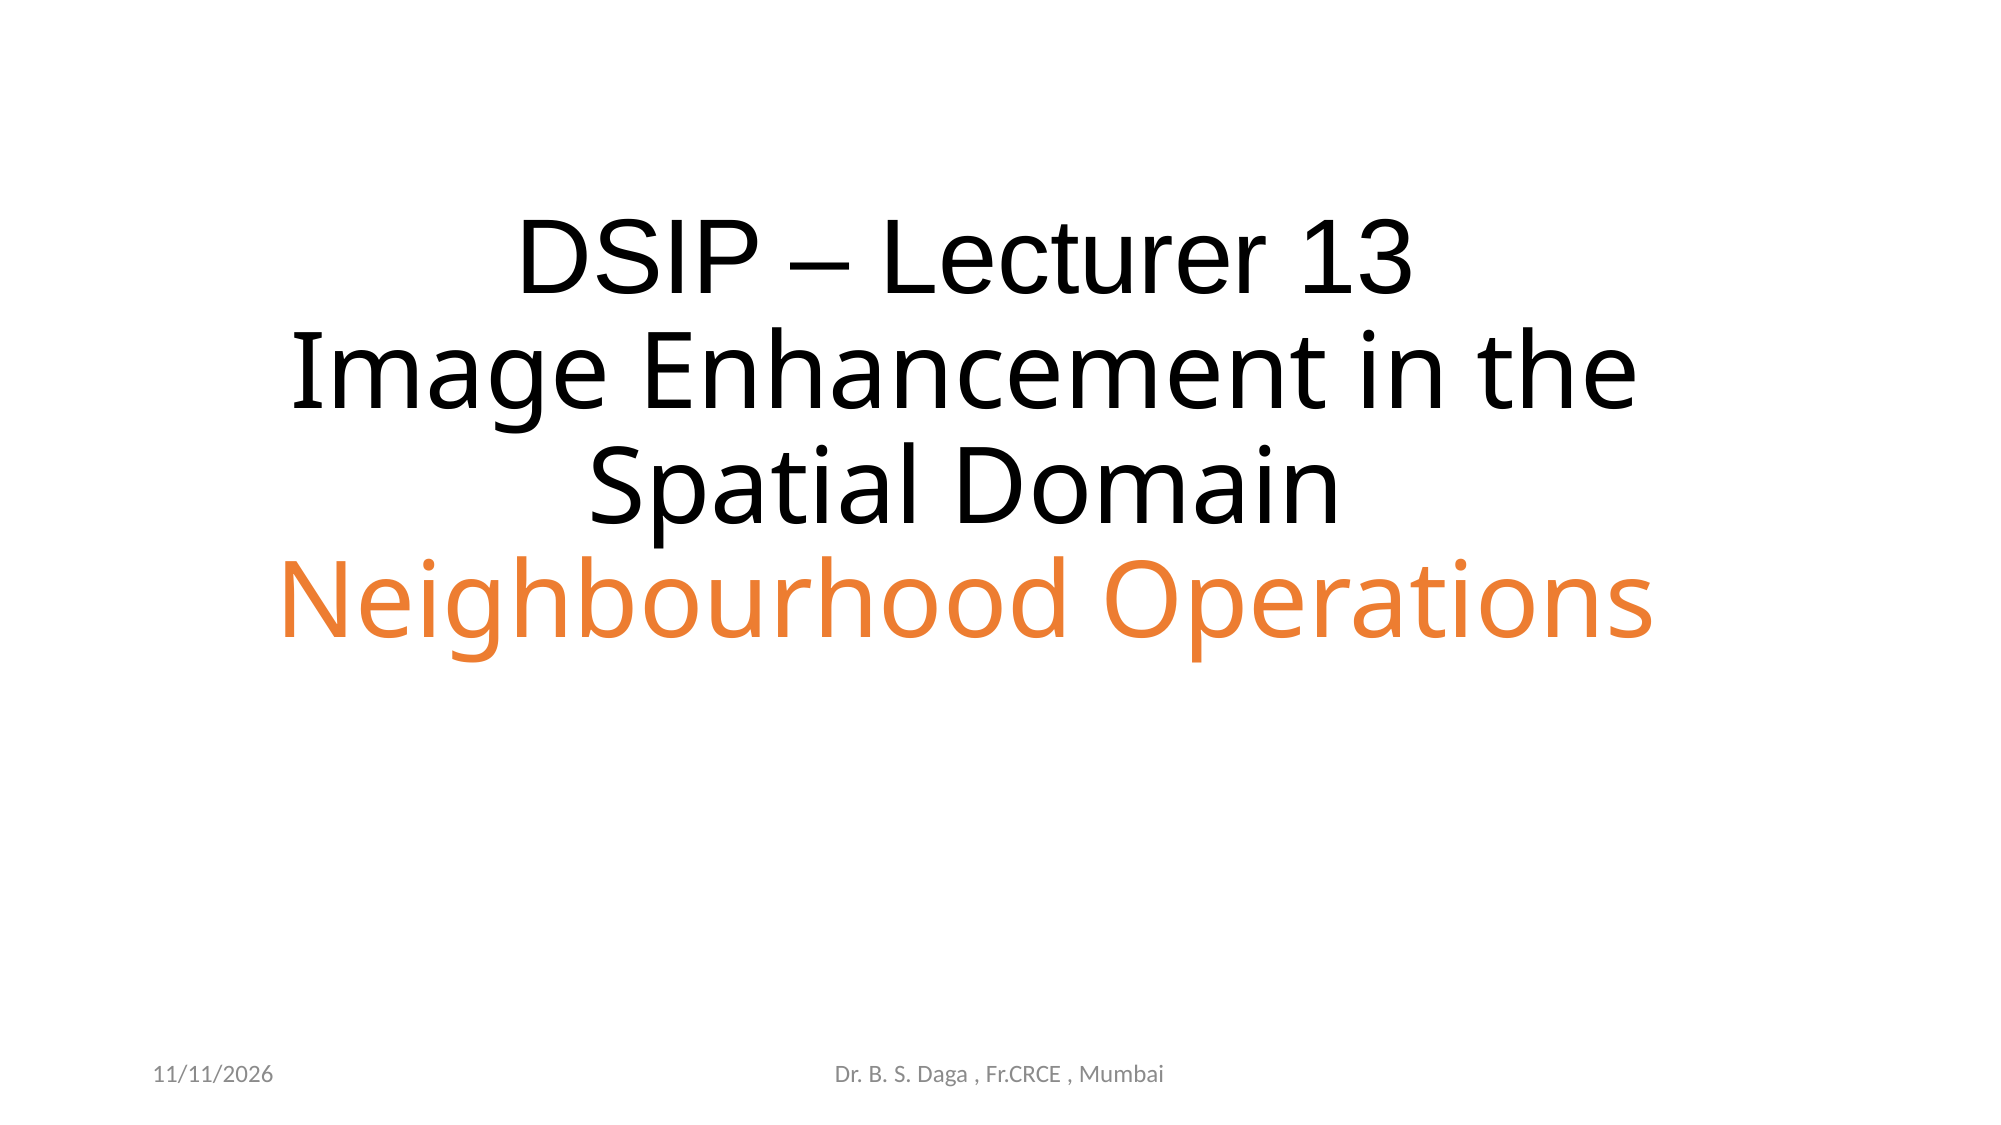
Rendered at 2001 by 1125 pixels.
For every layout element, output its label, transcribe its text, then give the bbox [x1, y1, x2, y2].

footer Dr. B. S. Daga , Fr.CRCE , Mumbai [662, 1042, 1338, 1103]
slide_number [137, 1042, 588, 1103]
title DSIP – Lecturer 13 Image Enhancement in the Spatial Domain Neighbourhood Operations [249, 184, 1683, 669]
